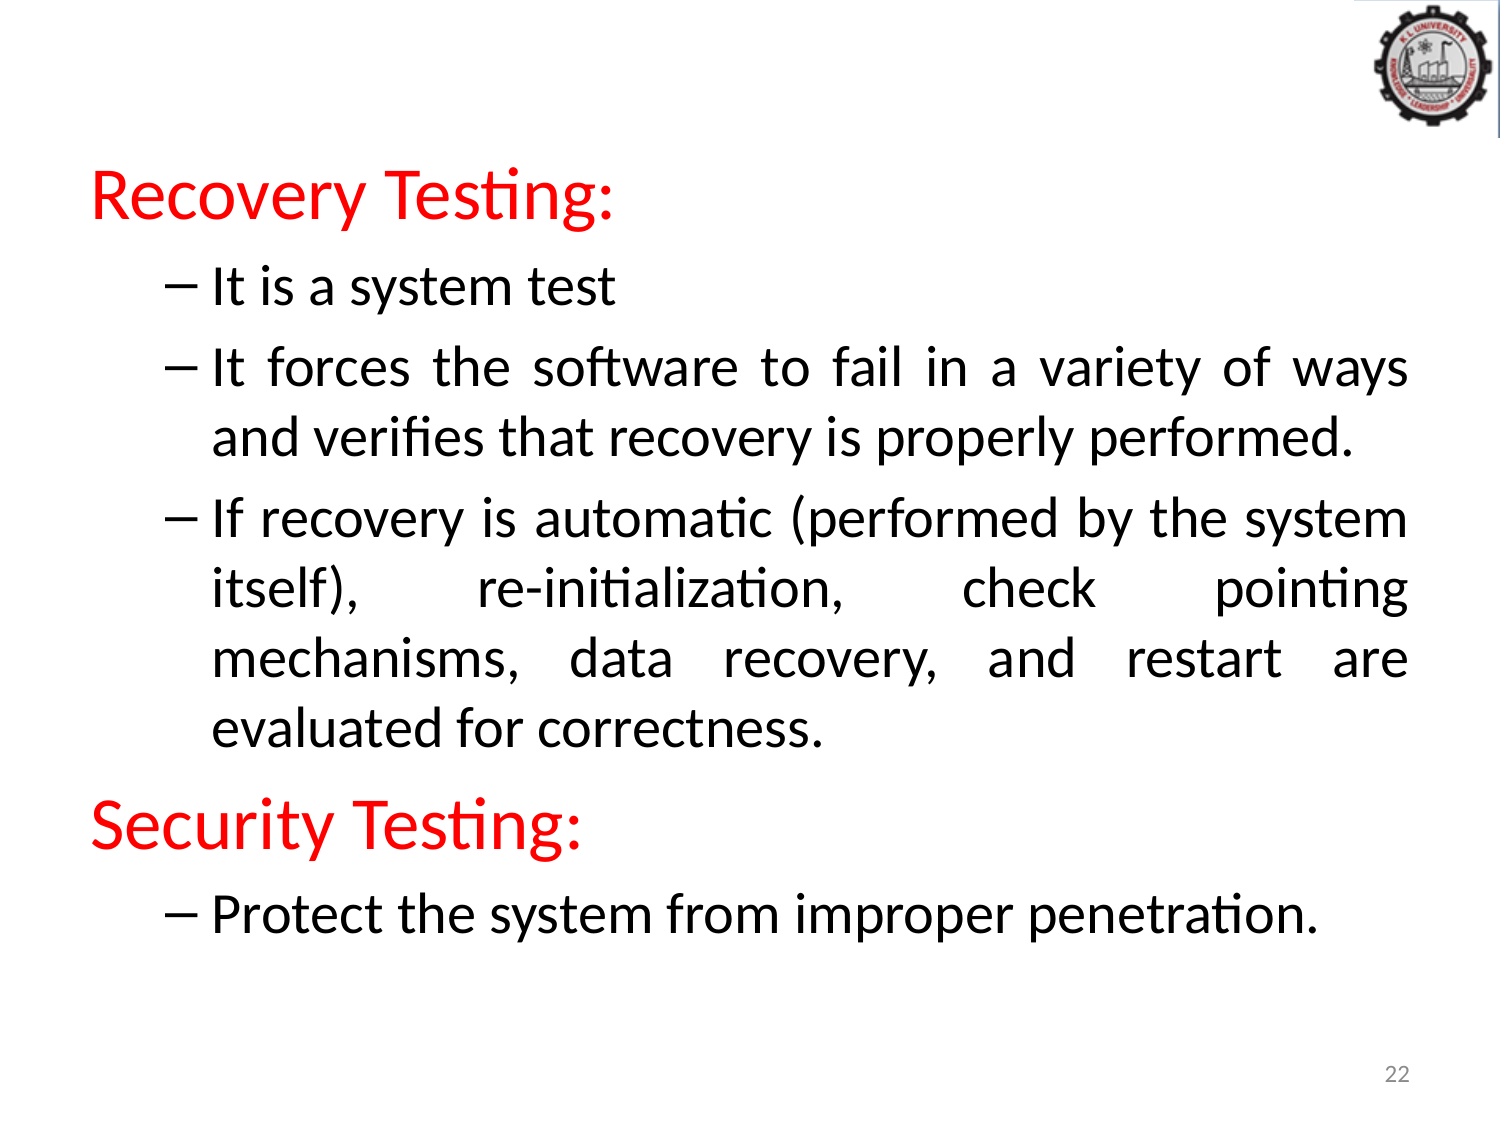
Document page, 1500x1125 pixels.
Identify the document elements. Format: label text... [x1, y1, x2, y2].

picture [1354, 0, 1500, 138]
list Recovery Testing: It is a system test It forces the software to fail in a variety of ways and verifies that recovery is properly performed. If recovery is automatic (performed by the system itself), re-initialization, check pointing mechanisms, data recovery, and restart are evaluated for correctness. Security Testing: Protect the system from improper penetration. [75, 137, 1425, 1005]
slide_number 22 [1074, 1042, 1425, 1103]
